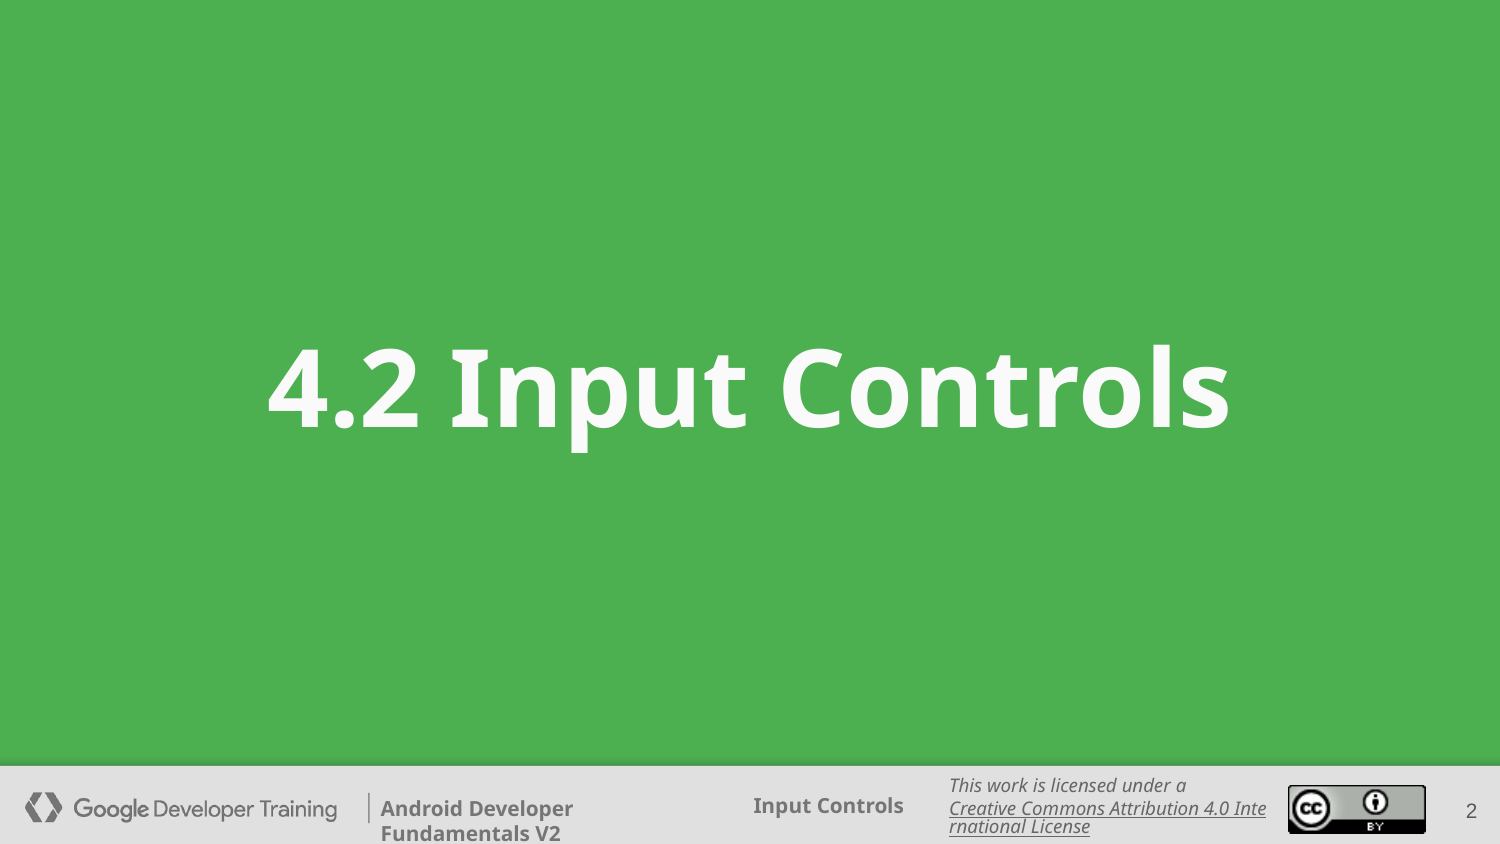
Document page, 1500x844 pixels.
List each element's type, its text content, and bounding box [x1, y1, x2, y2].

slide_number 2 [1402, 777, 1493, 842]
title 4.2 Input Controls [51, 127, 1449, 465]
picture [0, 0, 1500, 844]
